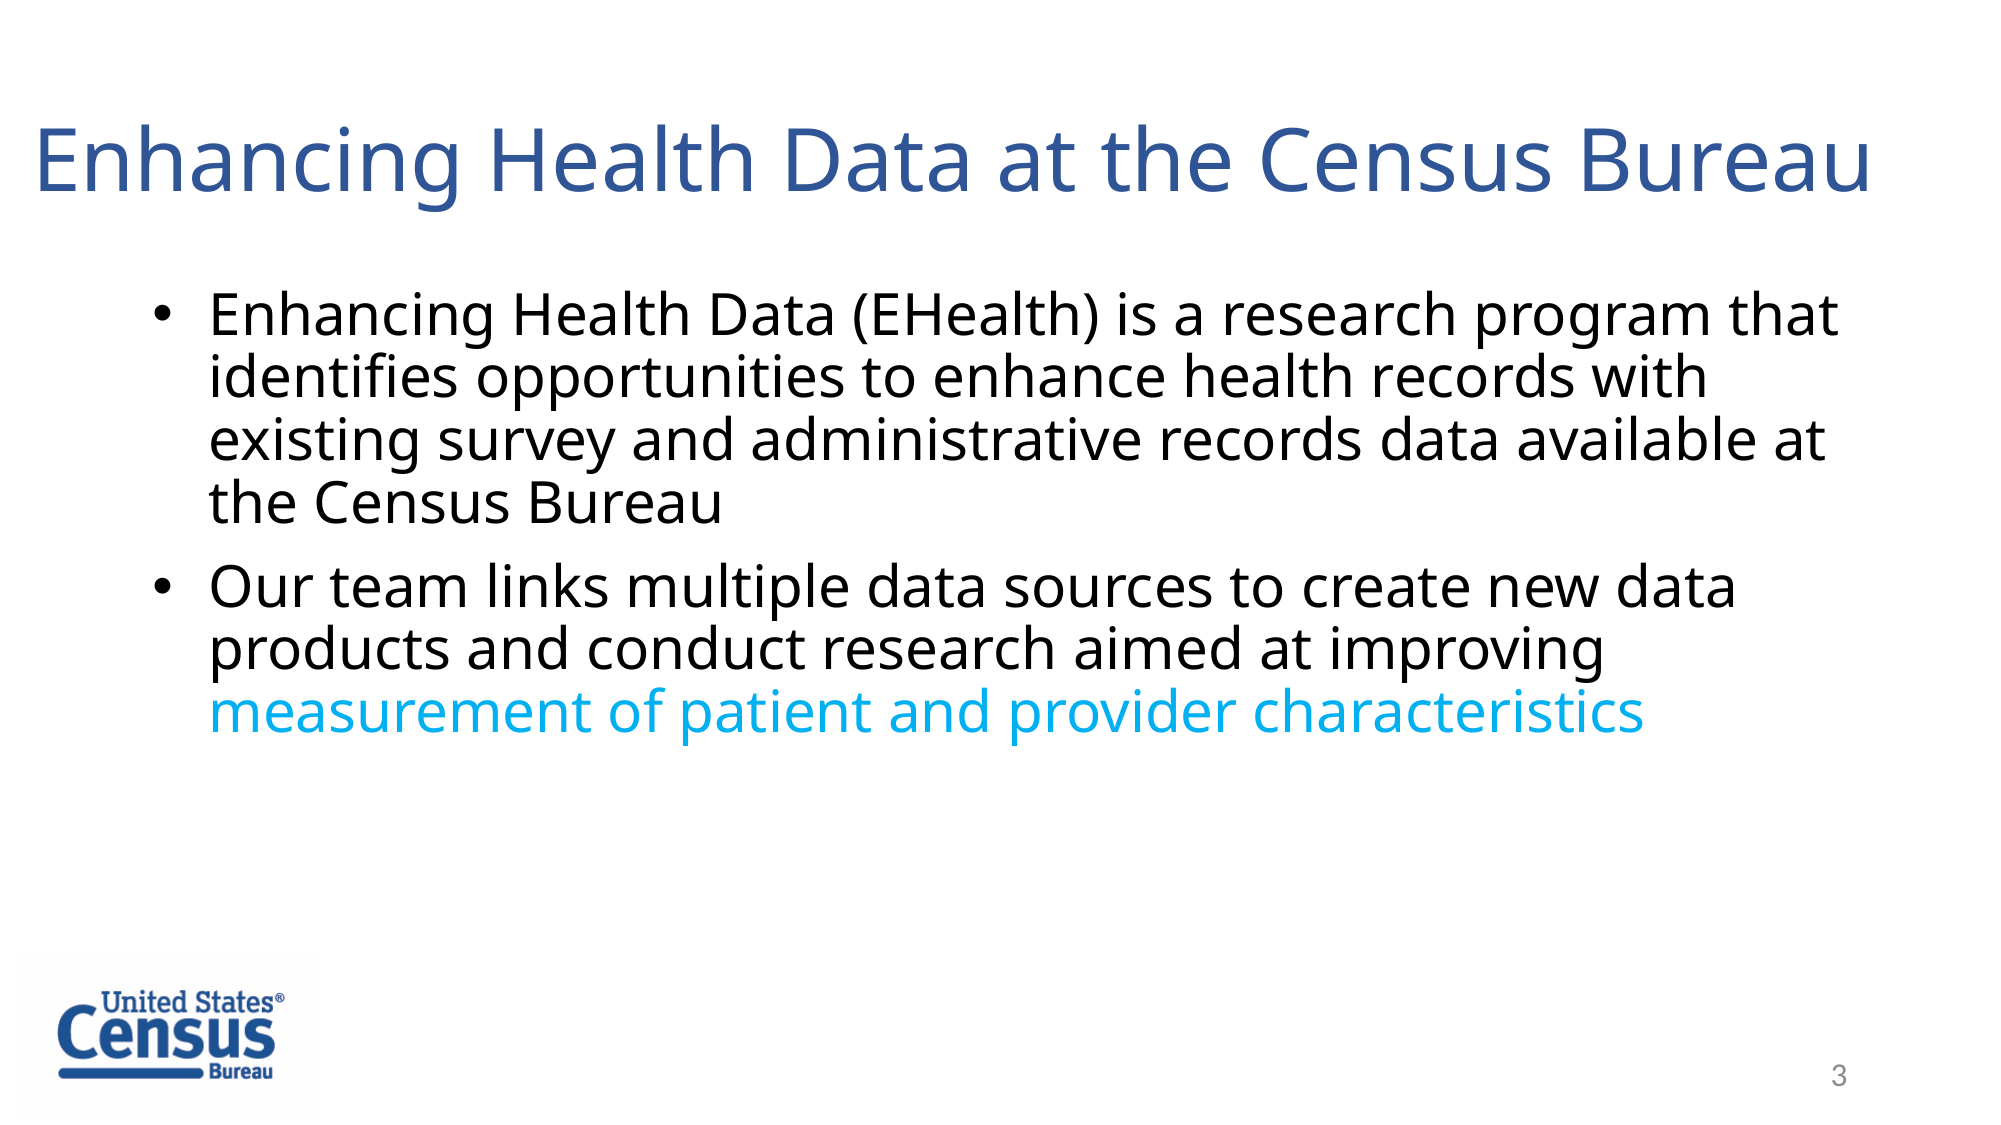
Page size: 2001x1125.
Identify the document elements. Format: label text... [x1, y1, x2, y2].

picture [18, 950, 316, 1120]
text_box Enhancing Health Data at the Census Bureau [17, 59, 2000, 218]
text_box Enhancing Health Data (EHealth) is a research program that identifies opportunities to enhance health records with existing survey and administrative records data available at the Census Bureau Our team links multiple data sources to create new data products and conduct research aimed at improving measurement of patient and provider characteristics [137, 277, 1863, 1014]
slide_number 3 [1412, 1042, 1863, 1103]
